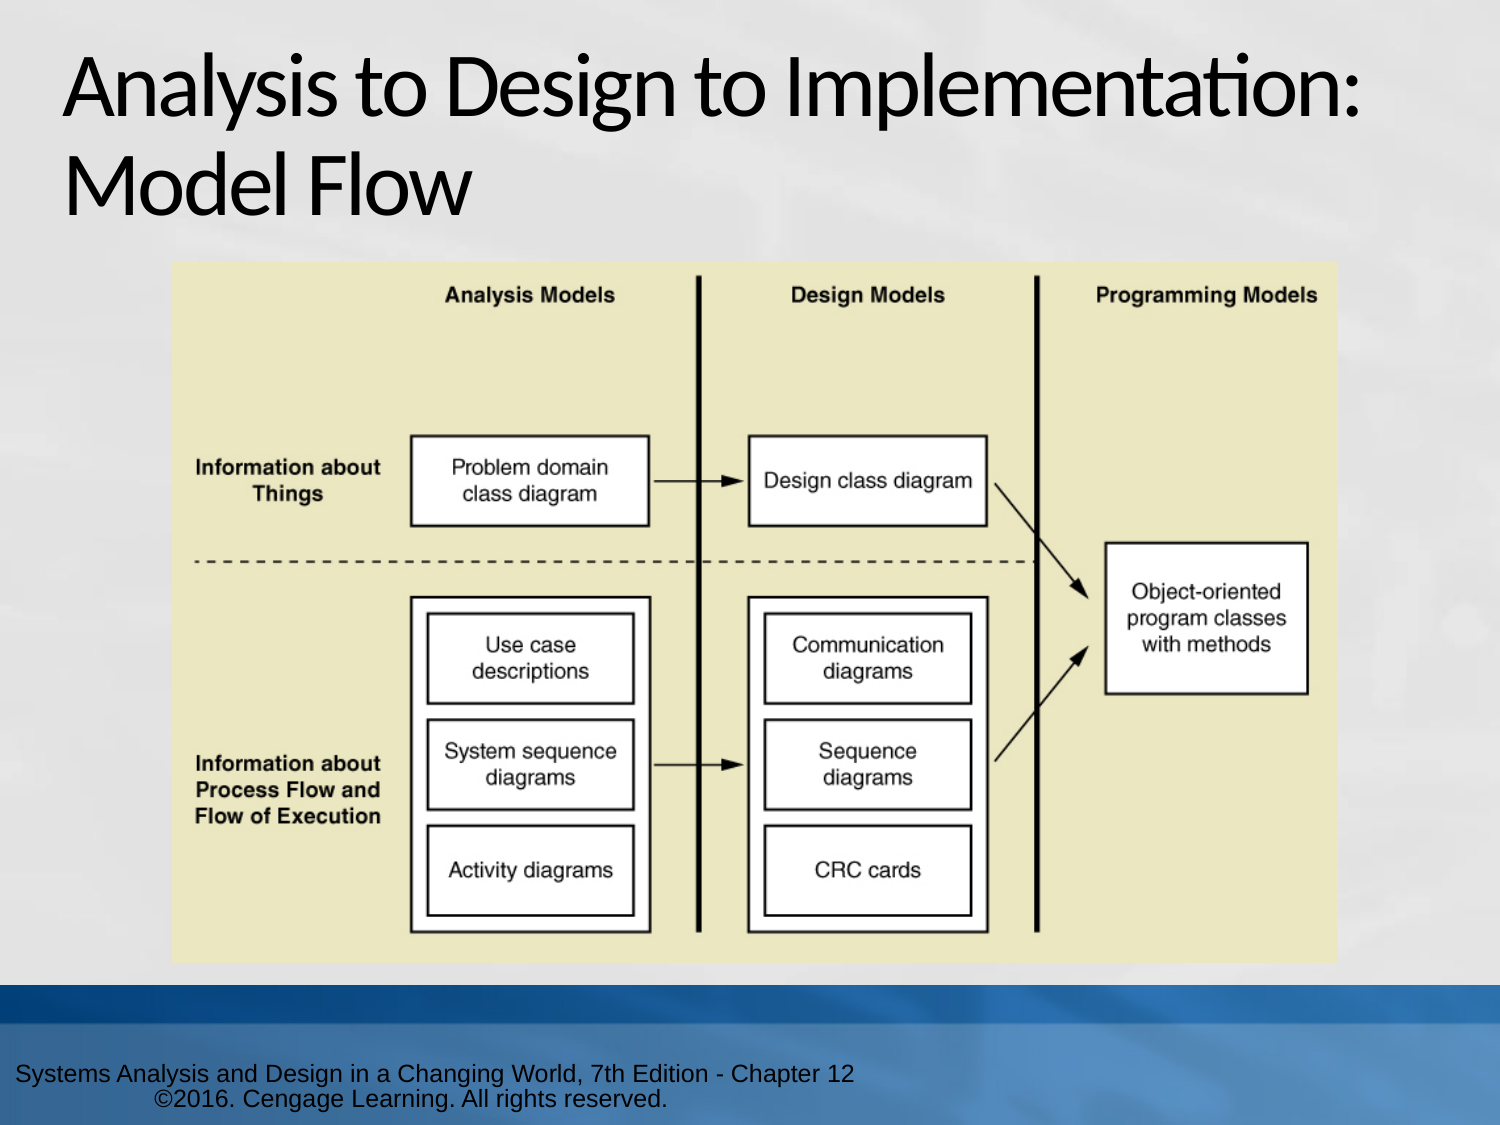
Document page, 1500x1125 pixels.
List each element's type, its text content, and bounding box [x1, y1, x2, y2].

footer Systems Analysis and Design in a Changing World, 7th Edition - Chapter 12 ©2016. Cengage Learning. All rights reserved. [0, 1042, 1004, 1103]
title Analysis to Design to Implementation: Model Flow [62, 37, 1438, 238]
picture [0, 0, 1500, 1125]
